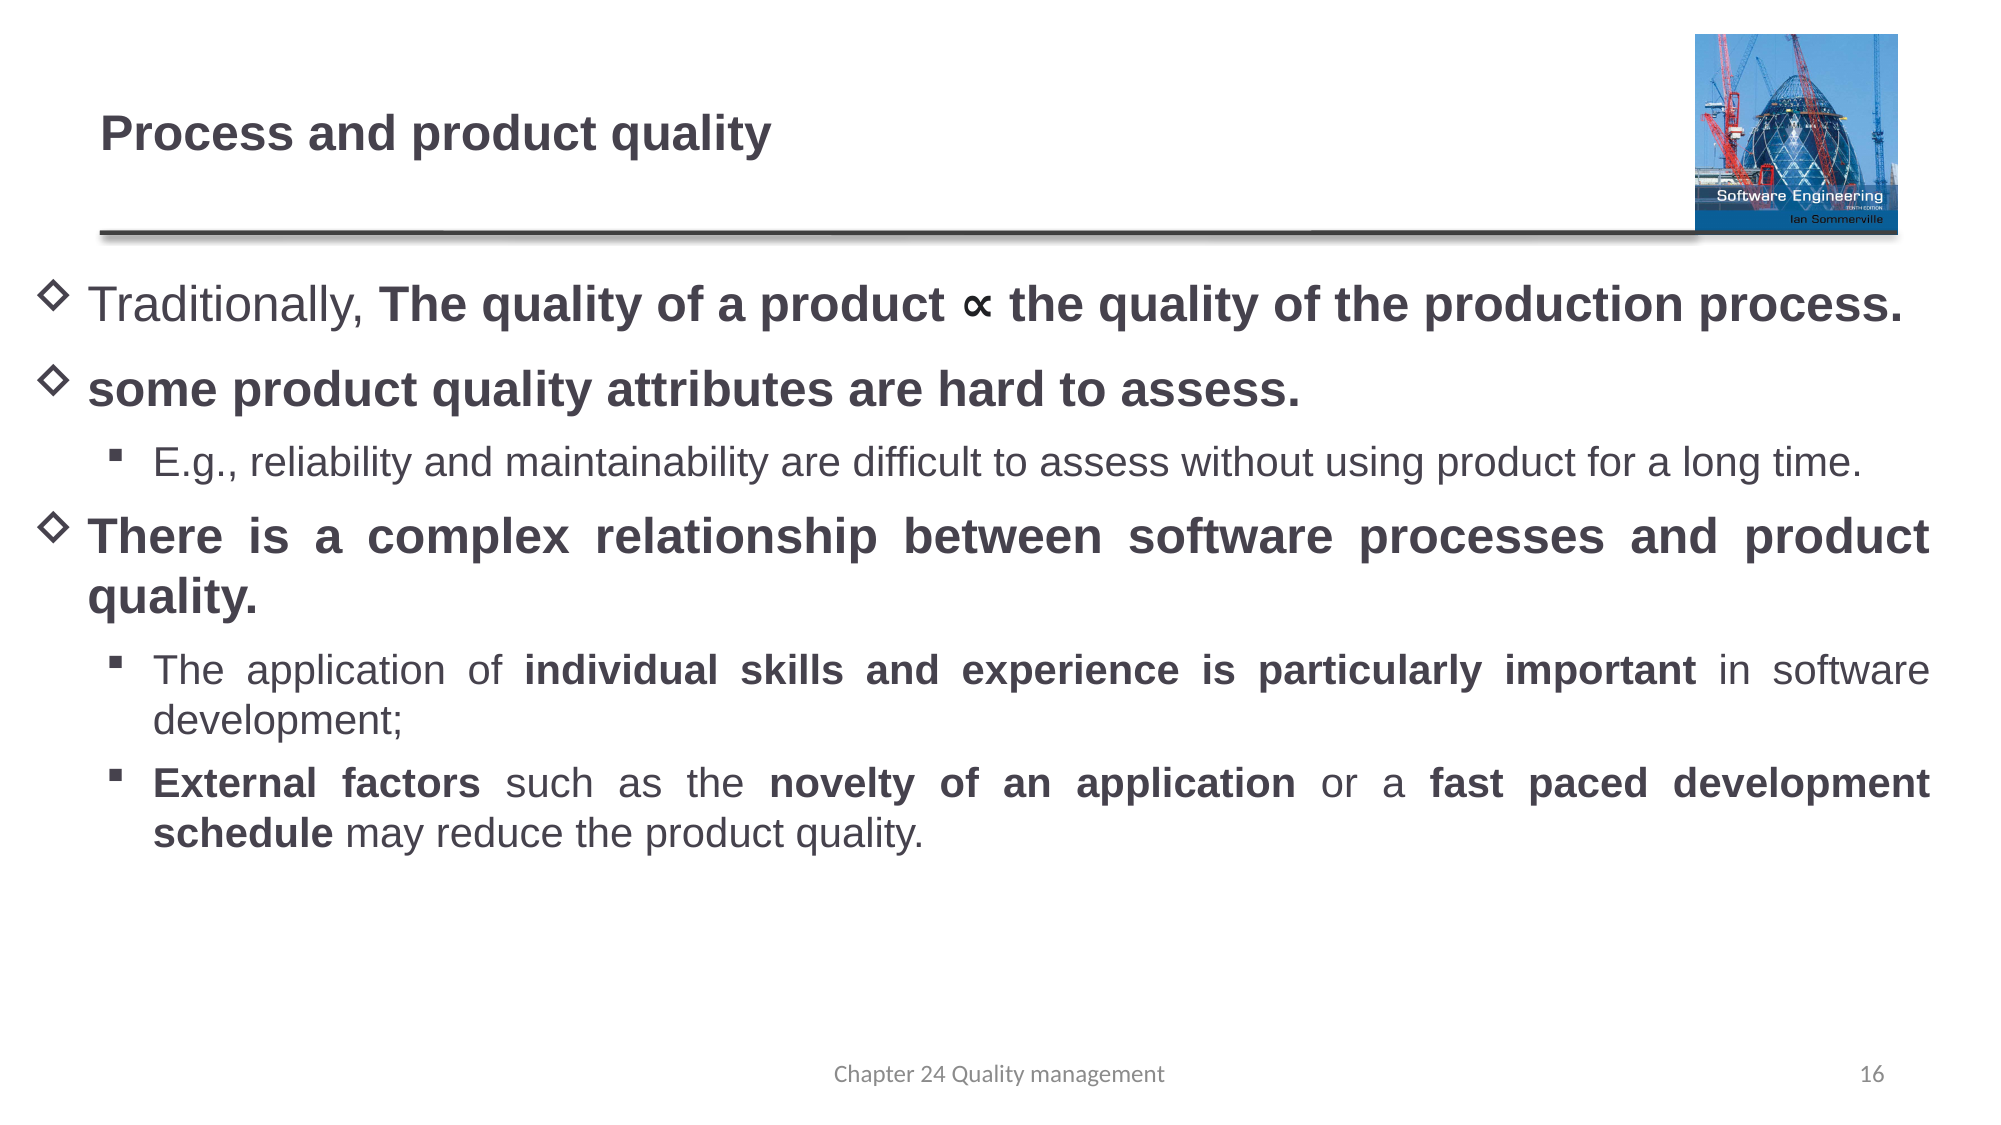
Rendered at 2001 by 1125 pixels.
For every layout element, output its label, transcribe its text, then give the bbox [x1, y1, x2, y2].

title Process and product quality [84, 36, 1282, 225]
list Traditionally, The quality of a product ∝ the quality of the production process. some product quality attributes are hard to assess. E.g., reliability and maintainability are difficult to assess without using product for a long time. There is a complex relationship between software processes and product quality. The application of individual skills and experience is particularly important in software development; External factors such as the novelty of an application or a fast paced development schedule may reduce the product quality. [16, 263, 1946, 1007]
slide_number 16 [1433, 1042, 1900, 1103]
footer Chapter 24 Quality management [683, 1042, 1317, 1103]
picture [1695, 34, 1898, 230]
